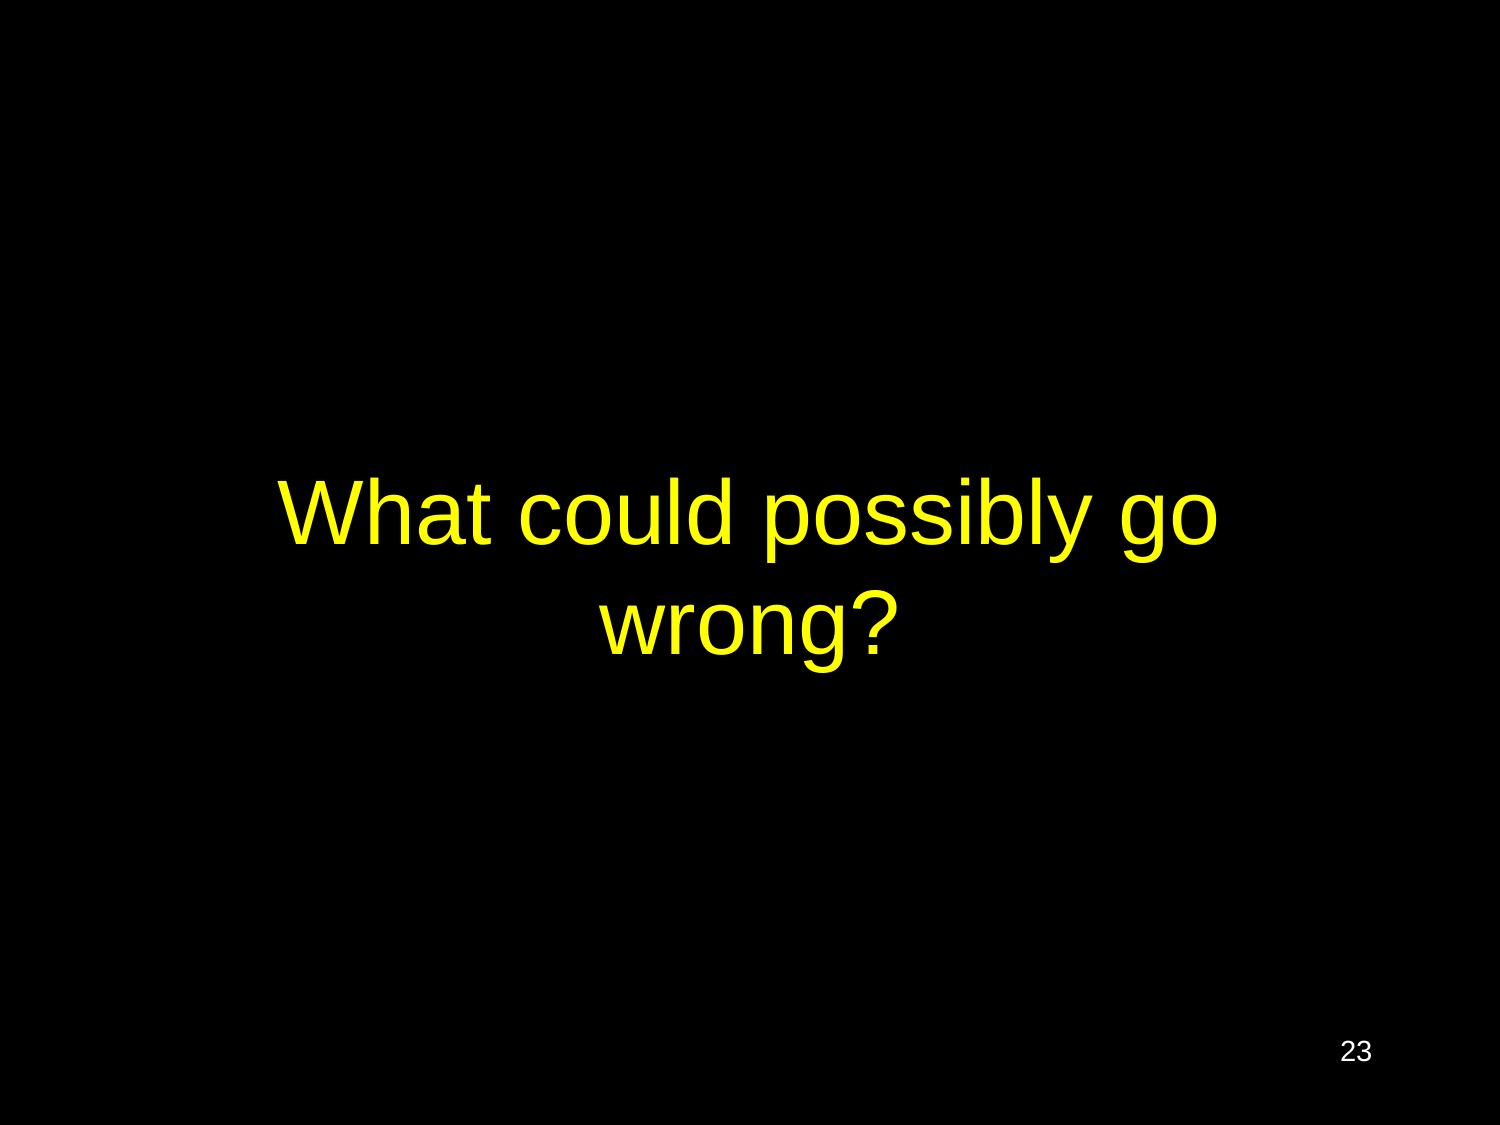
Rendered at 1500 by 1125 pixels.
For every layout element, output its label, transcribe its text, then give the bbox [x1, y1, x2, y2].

slide_number 23 [1074, 1024, 1388, 1101]
title What could possibly go wrong? [112, 468, 1388, 657]
